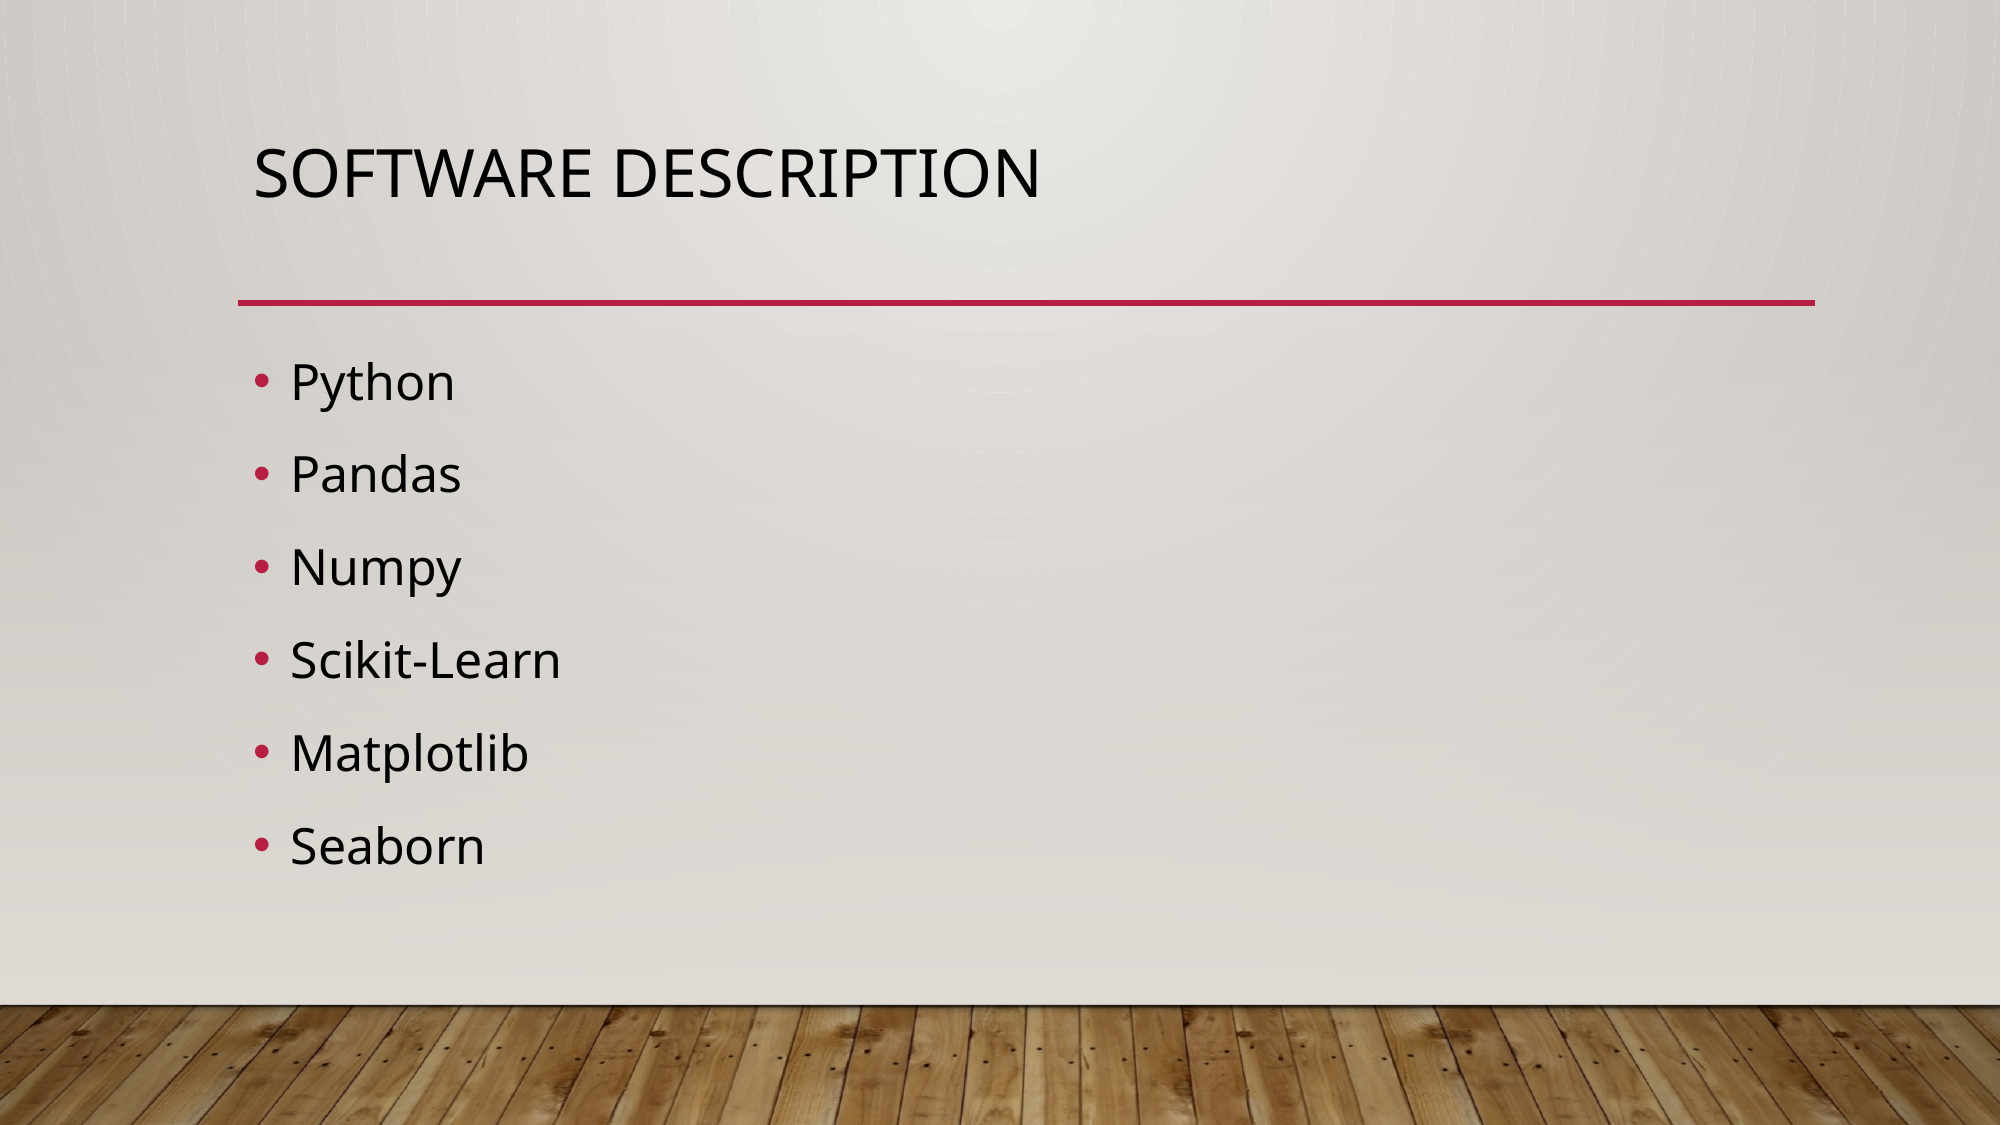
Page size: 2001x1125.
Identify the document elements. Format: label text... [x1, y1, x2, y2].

title Software Description [238, 131, 1814, 305]
picture [0, 1005, 2000, 1125]
list Python Pandas Numpy Scikit-Learn Matplotlib Seaborn [238, 330, 1814, 897]
